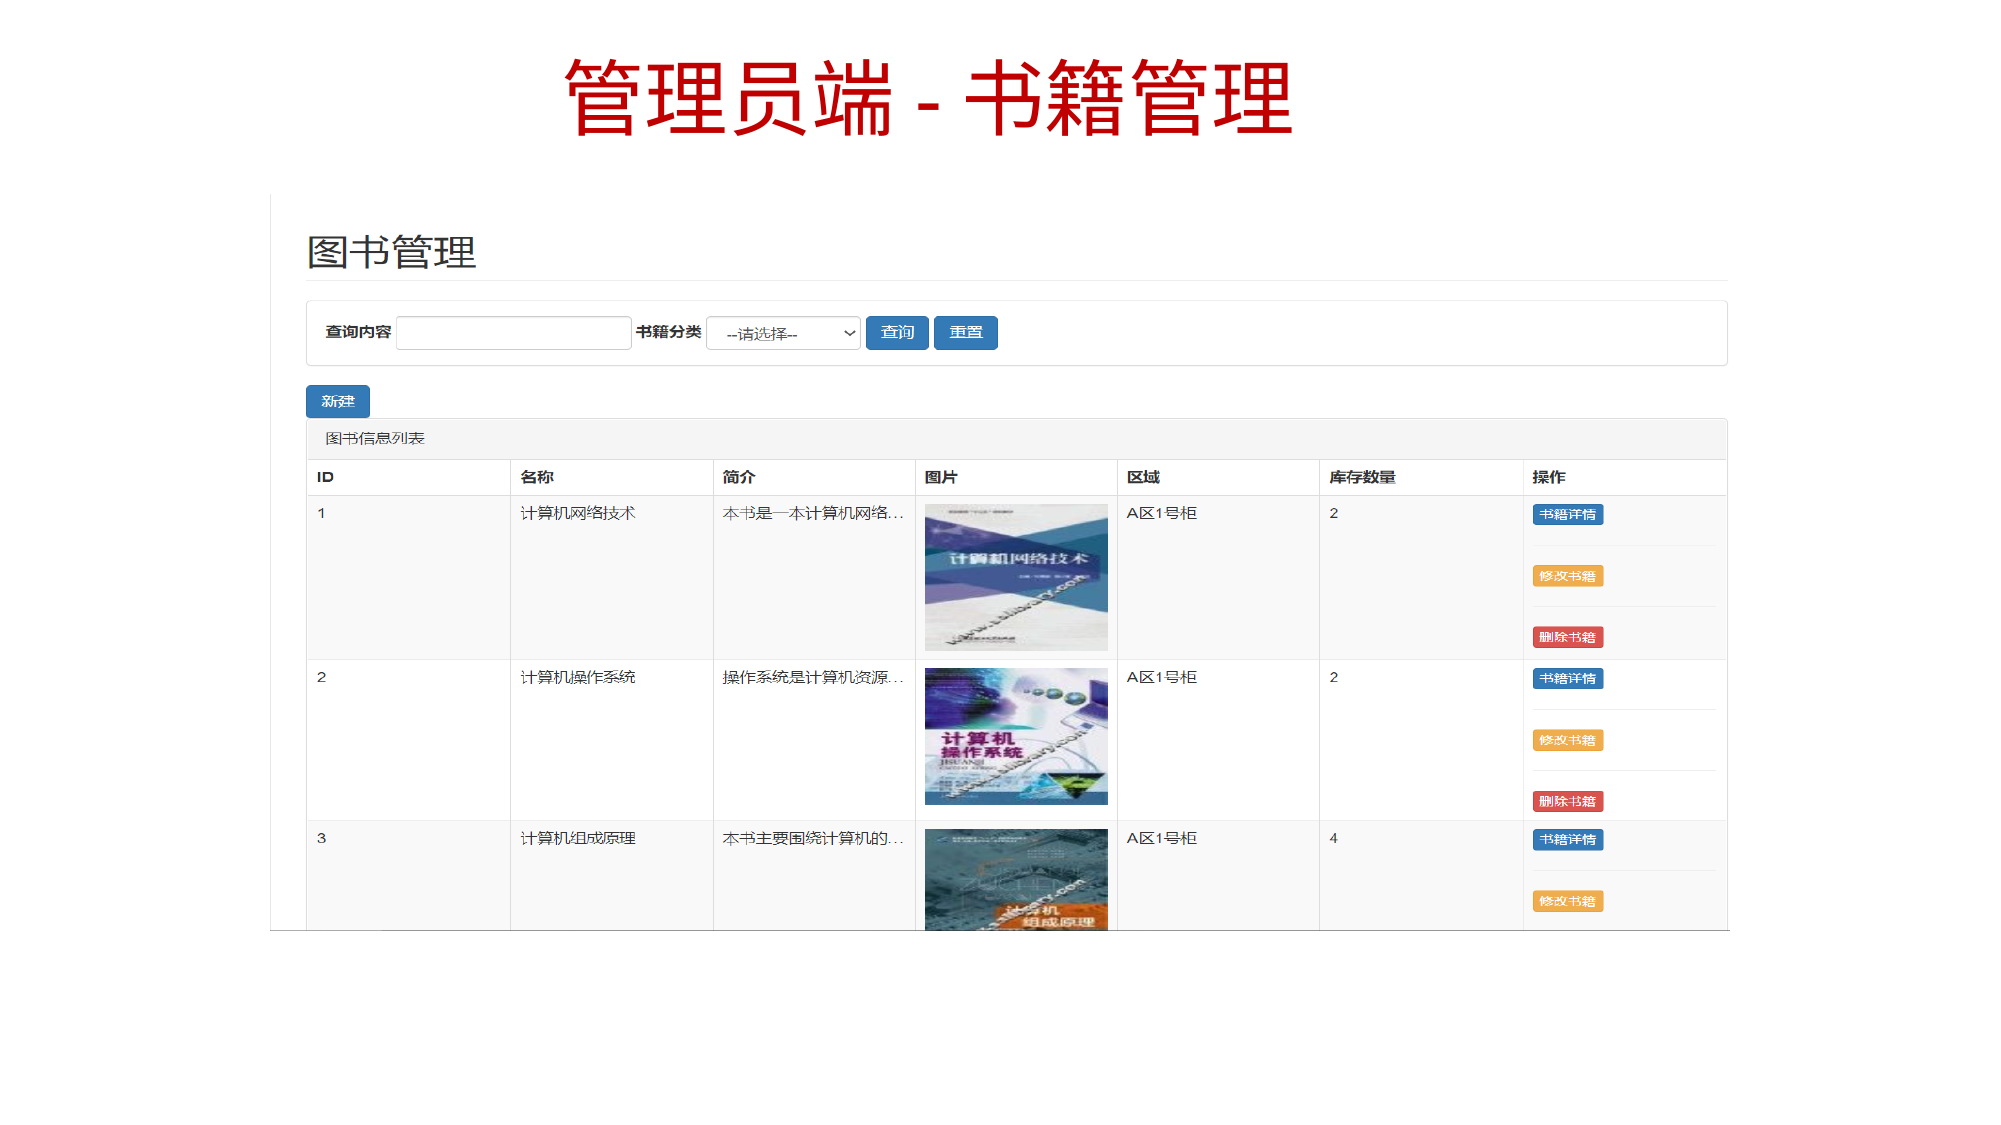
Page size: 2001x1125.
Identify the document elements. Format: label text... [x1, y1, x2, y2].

text_box 管理员端-书籍管理 [547, 38, 1453, 154]
picture [269, 194, 1730, 931]
